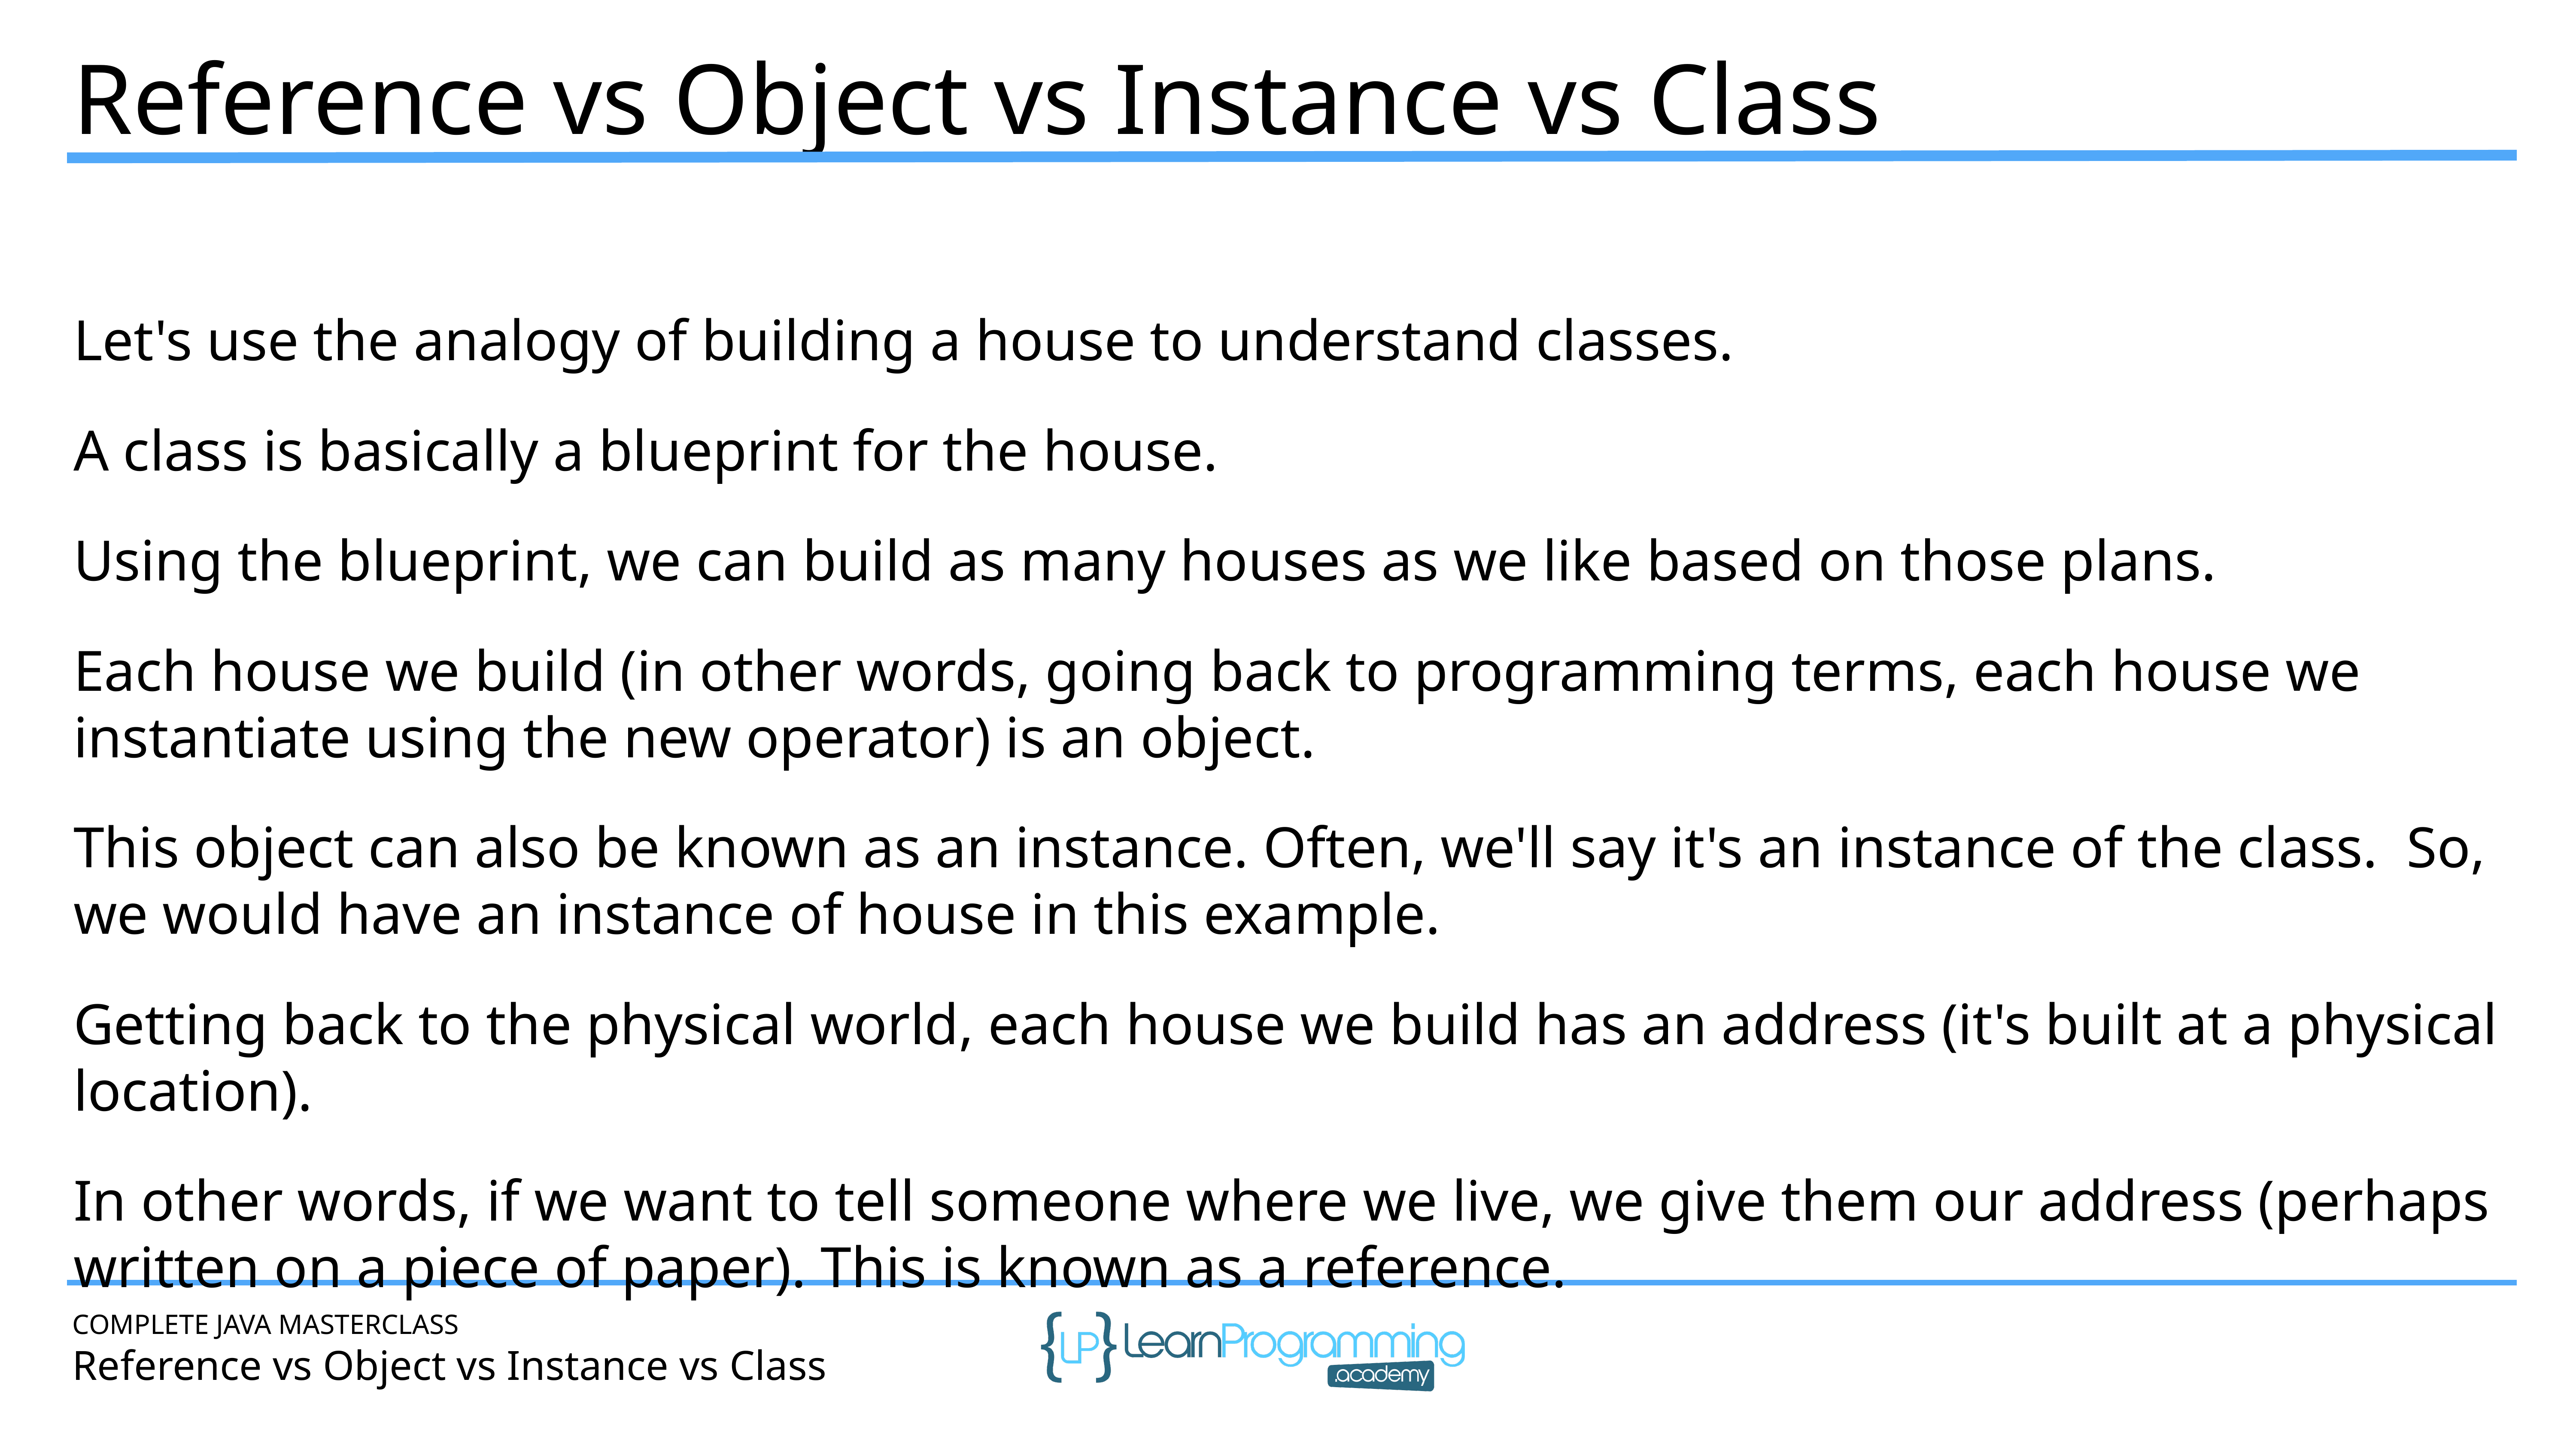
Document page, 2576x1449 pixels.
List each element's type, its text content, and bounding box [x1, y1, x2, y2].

text_box Let's use the analogy of building a house to understand classes. A class is basically a blueprint for the house. Using the blueprint, we can build as many houses as we like based on those plans. Each house we build (in other words, going back to programming terms, each house we instantiate using the new operator) is an object. This object can also be known as an instance. Often, we'll say it's an instance of the class. So, we would have an instance of house in this example. Getting back to the physical world, each house we build has an address (it's built at a physical location). In other words, if we want to tell someone where we live, we give them our address (perhaps written on a piece of paper). This is known as a reference. [67, 302, 2517, 1303]
text_box Reference vs Object vs Instance vs Class [67, 32, 1887, 159]
text_box COMPLETE JAVA MASTERCLASS Reference vs Object vs Instance vs Class [67, 1303, 1030, 1394]
picture [1032, 1302, 1477, 1400]
